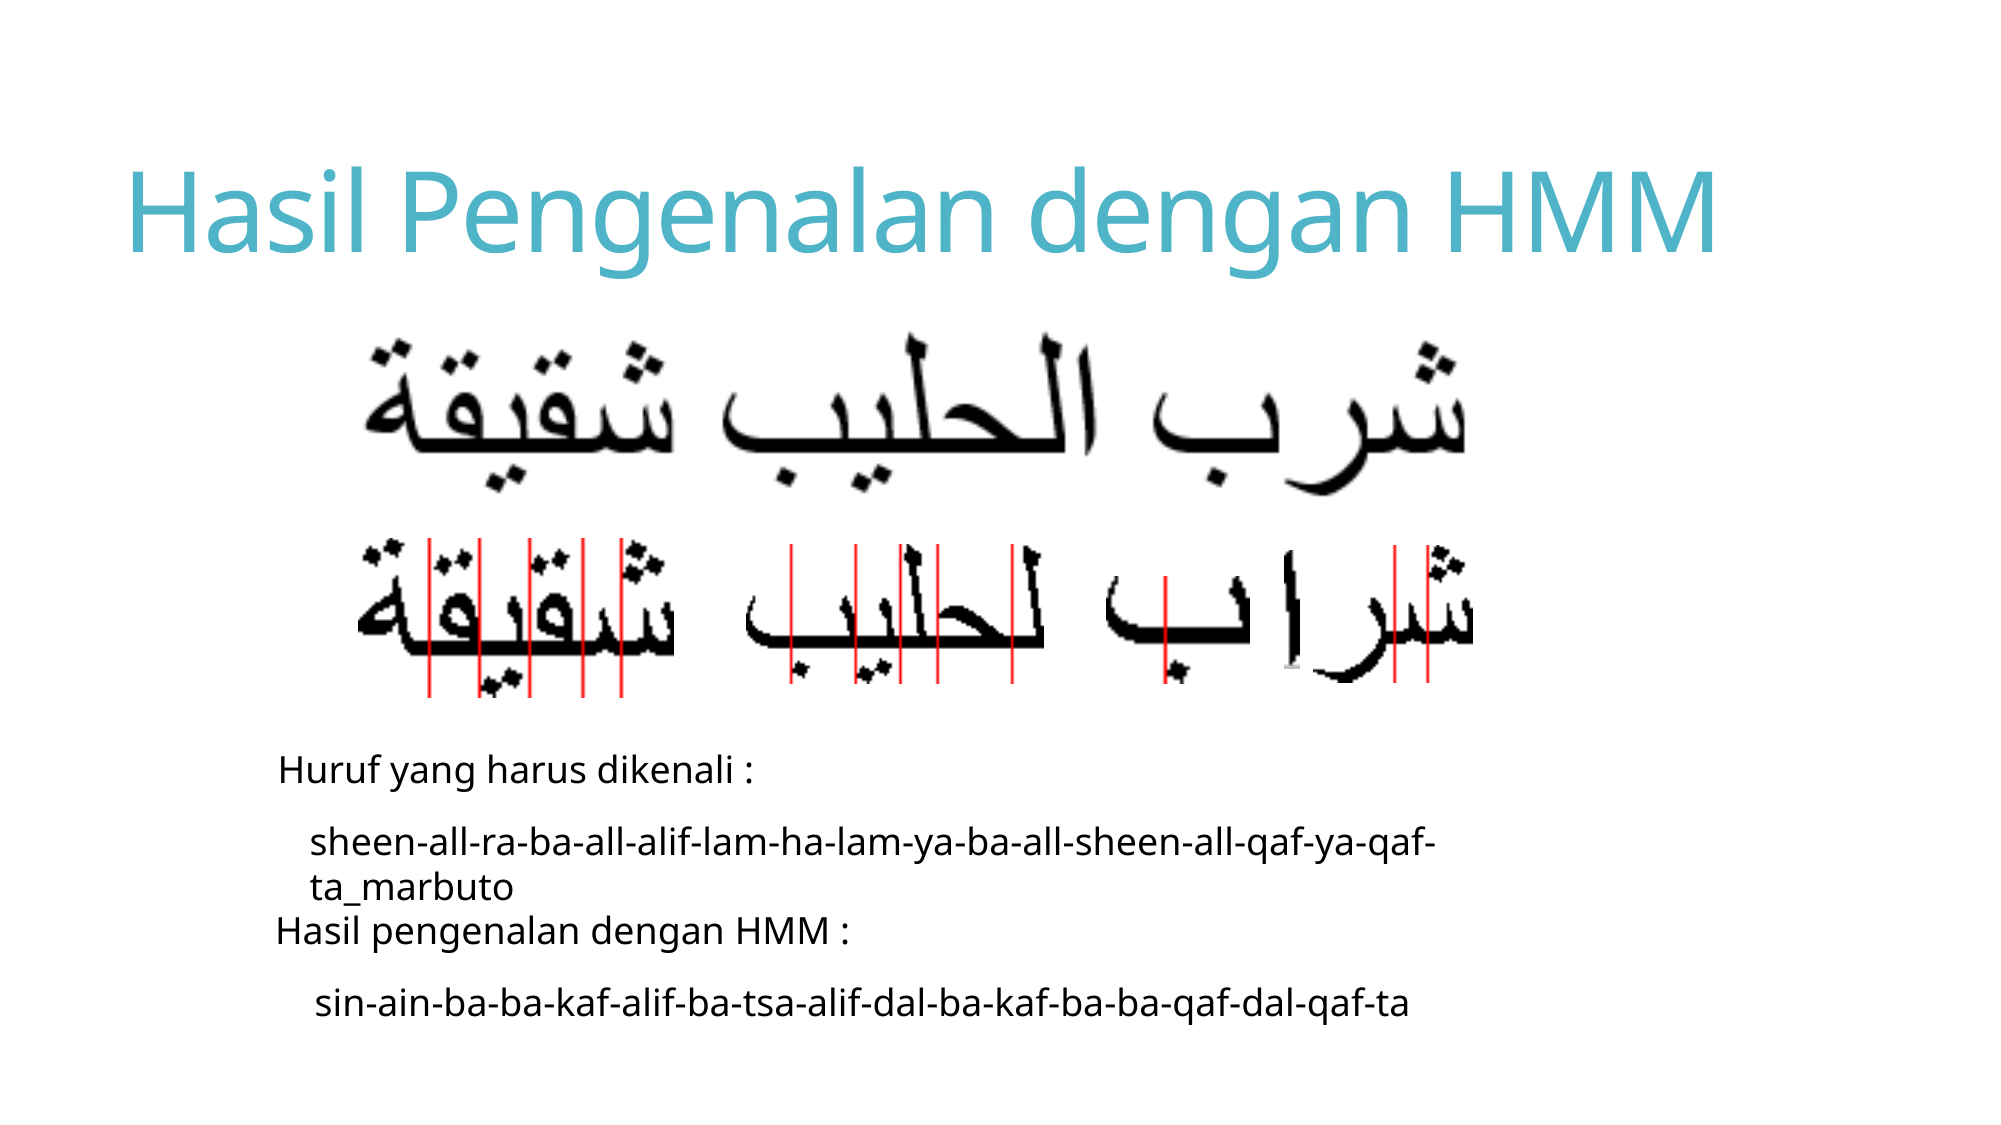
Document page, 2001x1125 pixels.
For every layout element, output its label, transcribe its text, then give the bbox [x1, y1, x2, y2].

picture [1313, 545, 1474, 683]
picture [746, 544, 1044, 684]
picture [1284, 550, 1301, 669]
text_box sheen-all-ra-ba-all-alif-lam-ha-lam-ya-ba-all-sheen-all-qaf-ya-qaf-ta_marbuto [294, 811, 1550, 916]
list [355, 322, 1489, 508]
text_box sin-ain-ba-ba-kaf-alif-ba-tsa-alif-dal-ba-kaf-ba-ba-qaf-dal-qaf-ta [299, 971, 1516, 1032]
picture [1106, 576, 1250, 685]
text_box Huruf yang harus dikenali : [262, 739, 770, 799]
title Hasil Pengenalan dengan HMM [107, 81, 1875, 354]
text_box Hasil pengenalan dengan HMM : [260, 899, 866, 960]
picture [358, 538, 675, 698]
